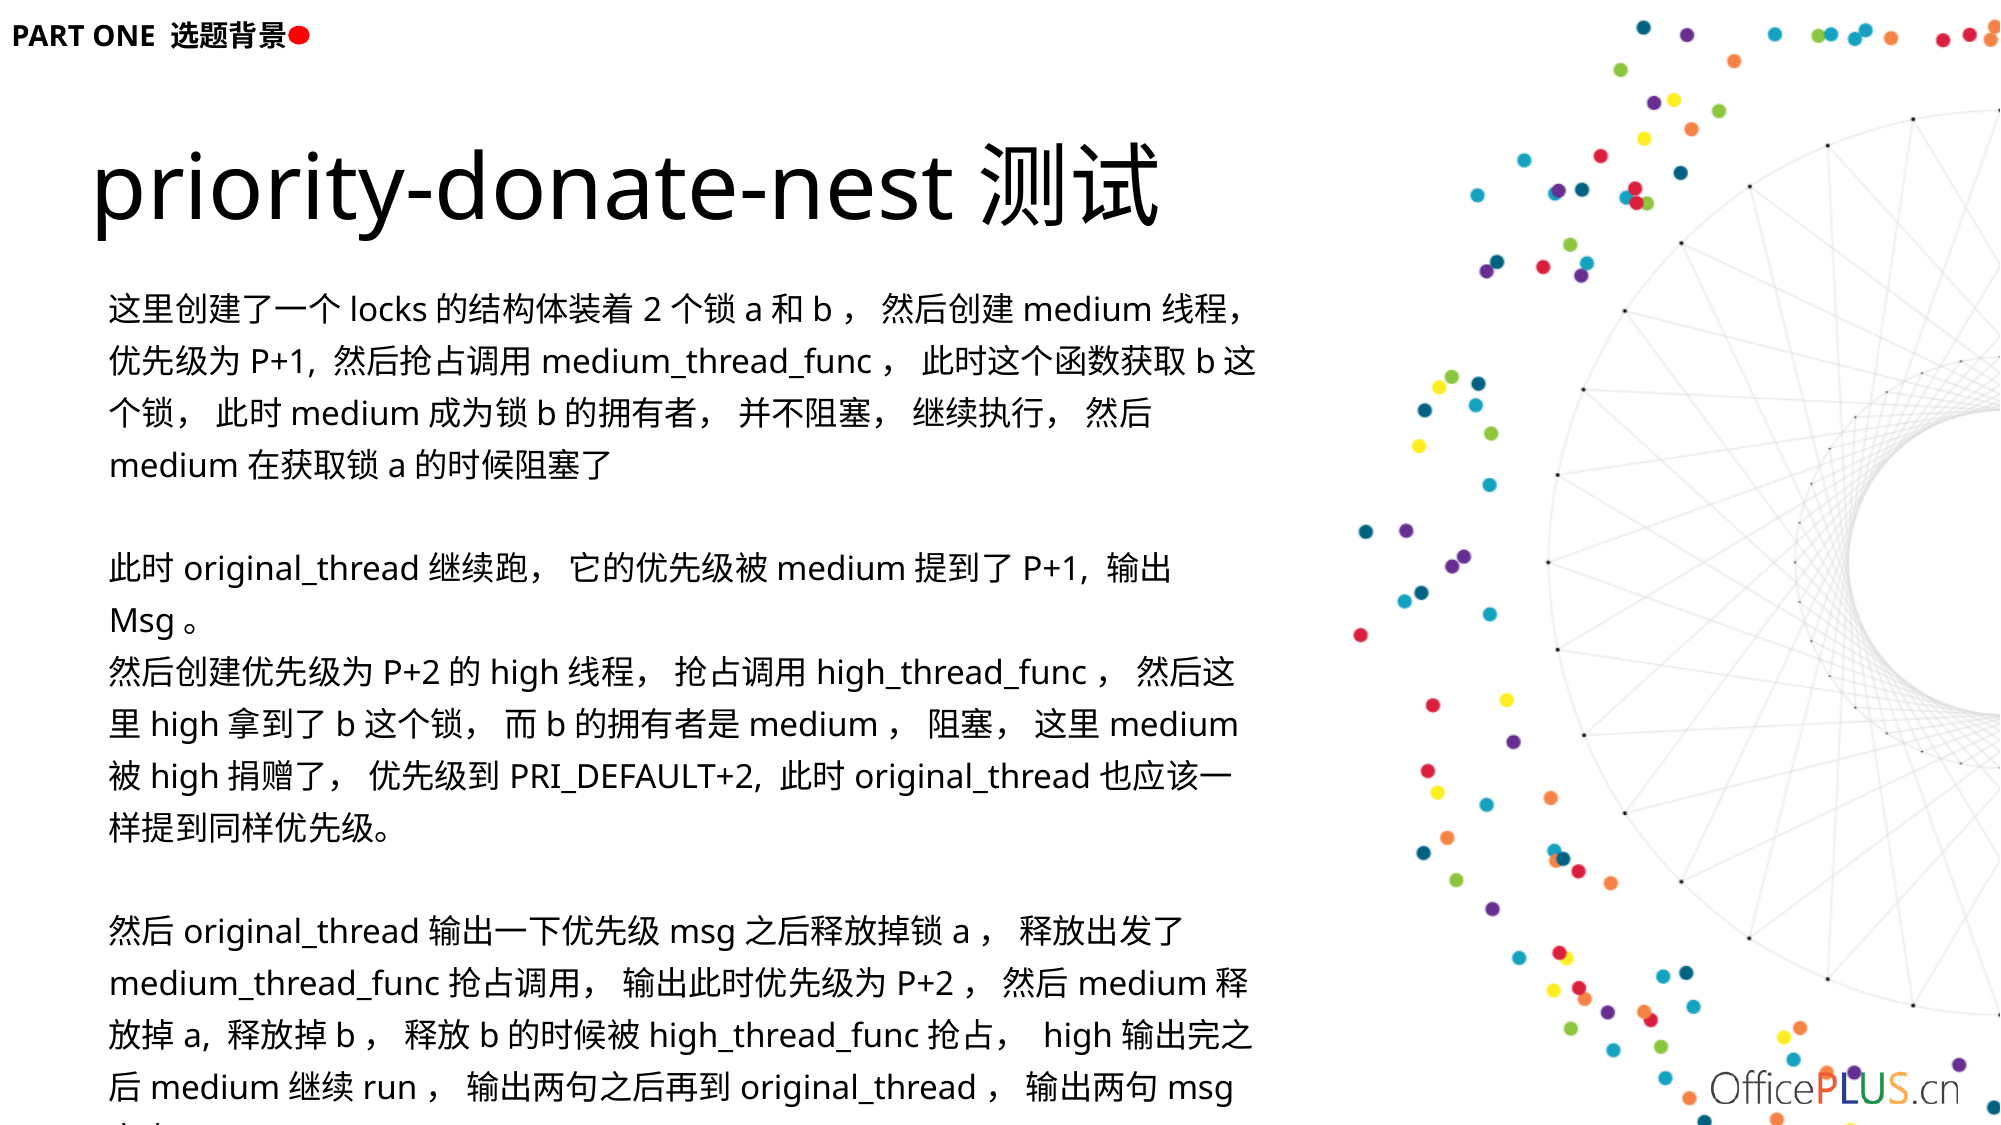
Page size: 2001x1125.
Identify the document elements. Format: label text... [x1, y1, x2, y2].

text_box PART ONE 选题背景 [0, 9, 303, 60]
picture [1269, 0, 2000, 1125]
text_box 这里创建了一个locks的结构体装着2个锁a和b， 然后创建medium线程， 优先级为P+1, 然后抢占调用medium_thread_func， 此时这个函数获取b这个锁， 此时medium成为锁b的拥有者， 并不阻塞， 继续执行， 然后medium在获取锁a的时候阻塞了 此时original_thread继续跑， 它的优先级被medium提到了P+1, 输出Msg。 然后创建优先级为P+2的high线程， 抢占调用high_thread_func， 然后这里high拿到了b这个锁， 而b的拥有者是medium， 阻塞， 这里medium被high捐赠了， 优先级到PRI_DEFAULT+2, 此时original_thread也应该一样提到同样优先级。 然后original_thread输出一下优先级msg之后释放掉锁a， 释放出发了medium_thread_func抢占调用， 输出此时优先级为P+2， 然后medium释放掉a, 释放掉b， 释放b的时候被high_thread_func抢占， high输出完之后medium继续run， 输出两句之后再到original_thread， 输出两句msg完事。 [94, 268, 1277, 1125]
text_box [287, 24, 311, 46]
text_box priority-donate-nest测试 [75, 120, 1176, 246]
